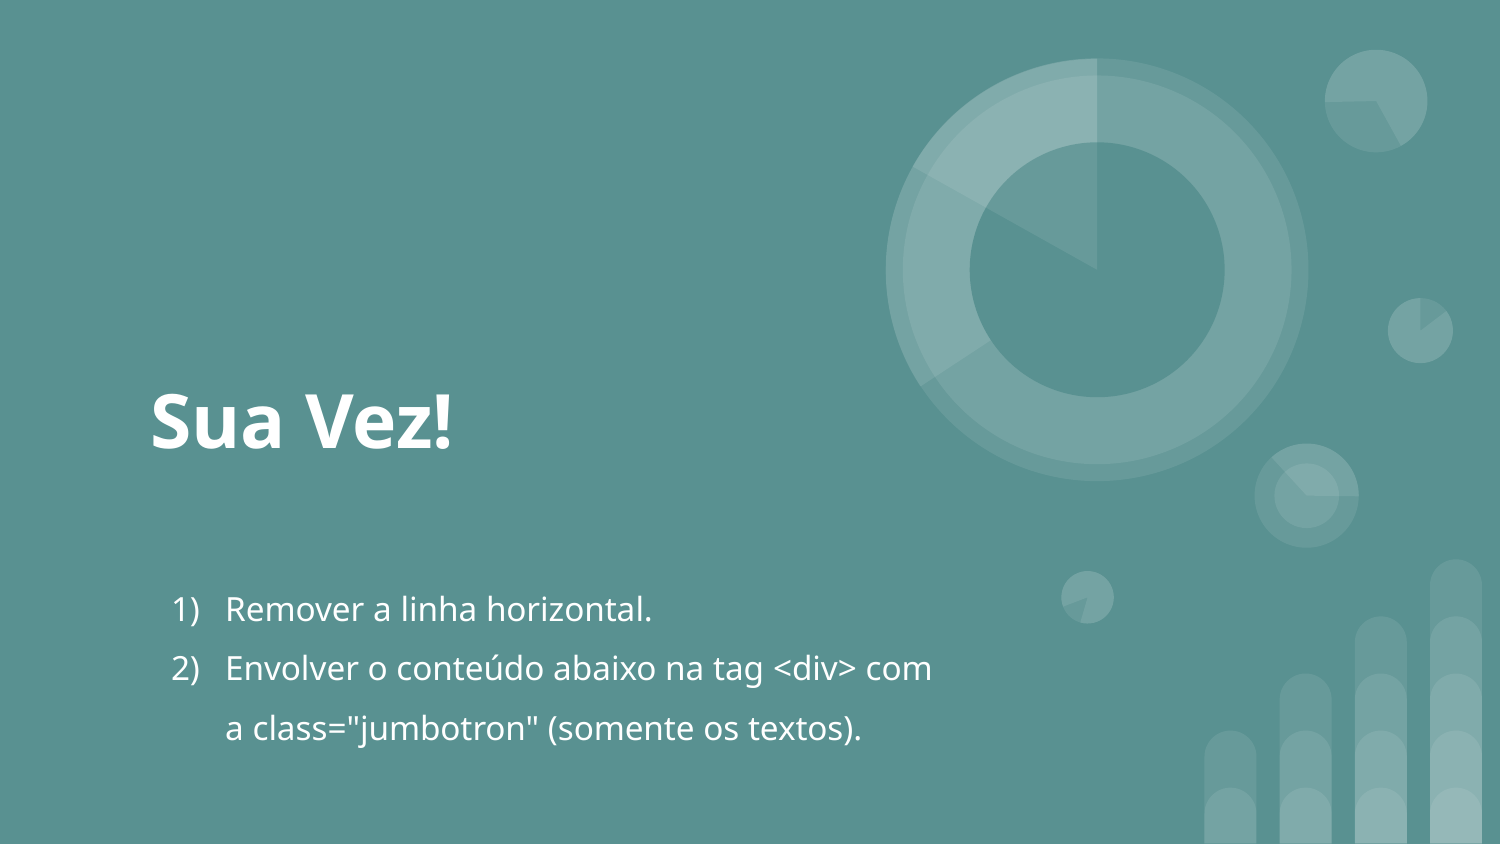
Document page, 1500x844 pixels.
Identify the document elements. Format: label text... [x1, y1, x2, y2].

title Sua Vez! [135, 264, 834, 552]
subtitle Remover a linha horizontal. Envolver o conteúdo abaixo na tag <div> com a class="jumbotron" (somente os textos). [135, 552, 971, 814]
